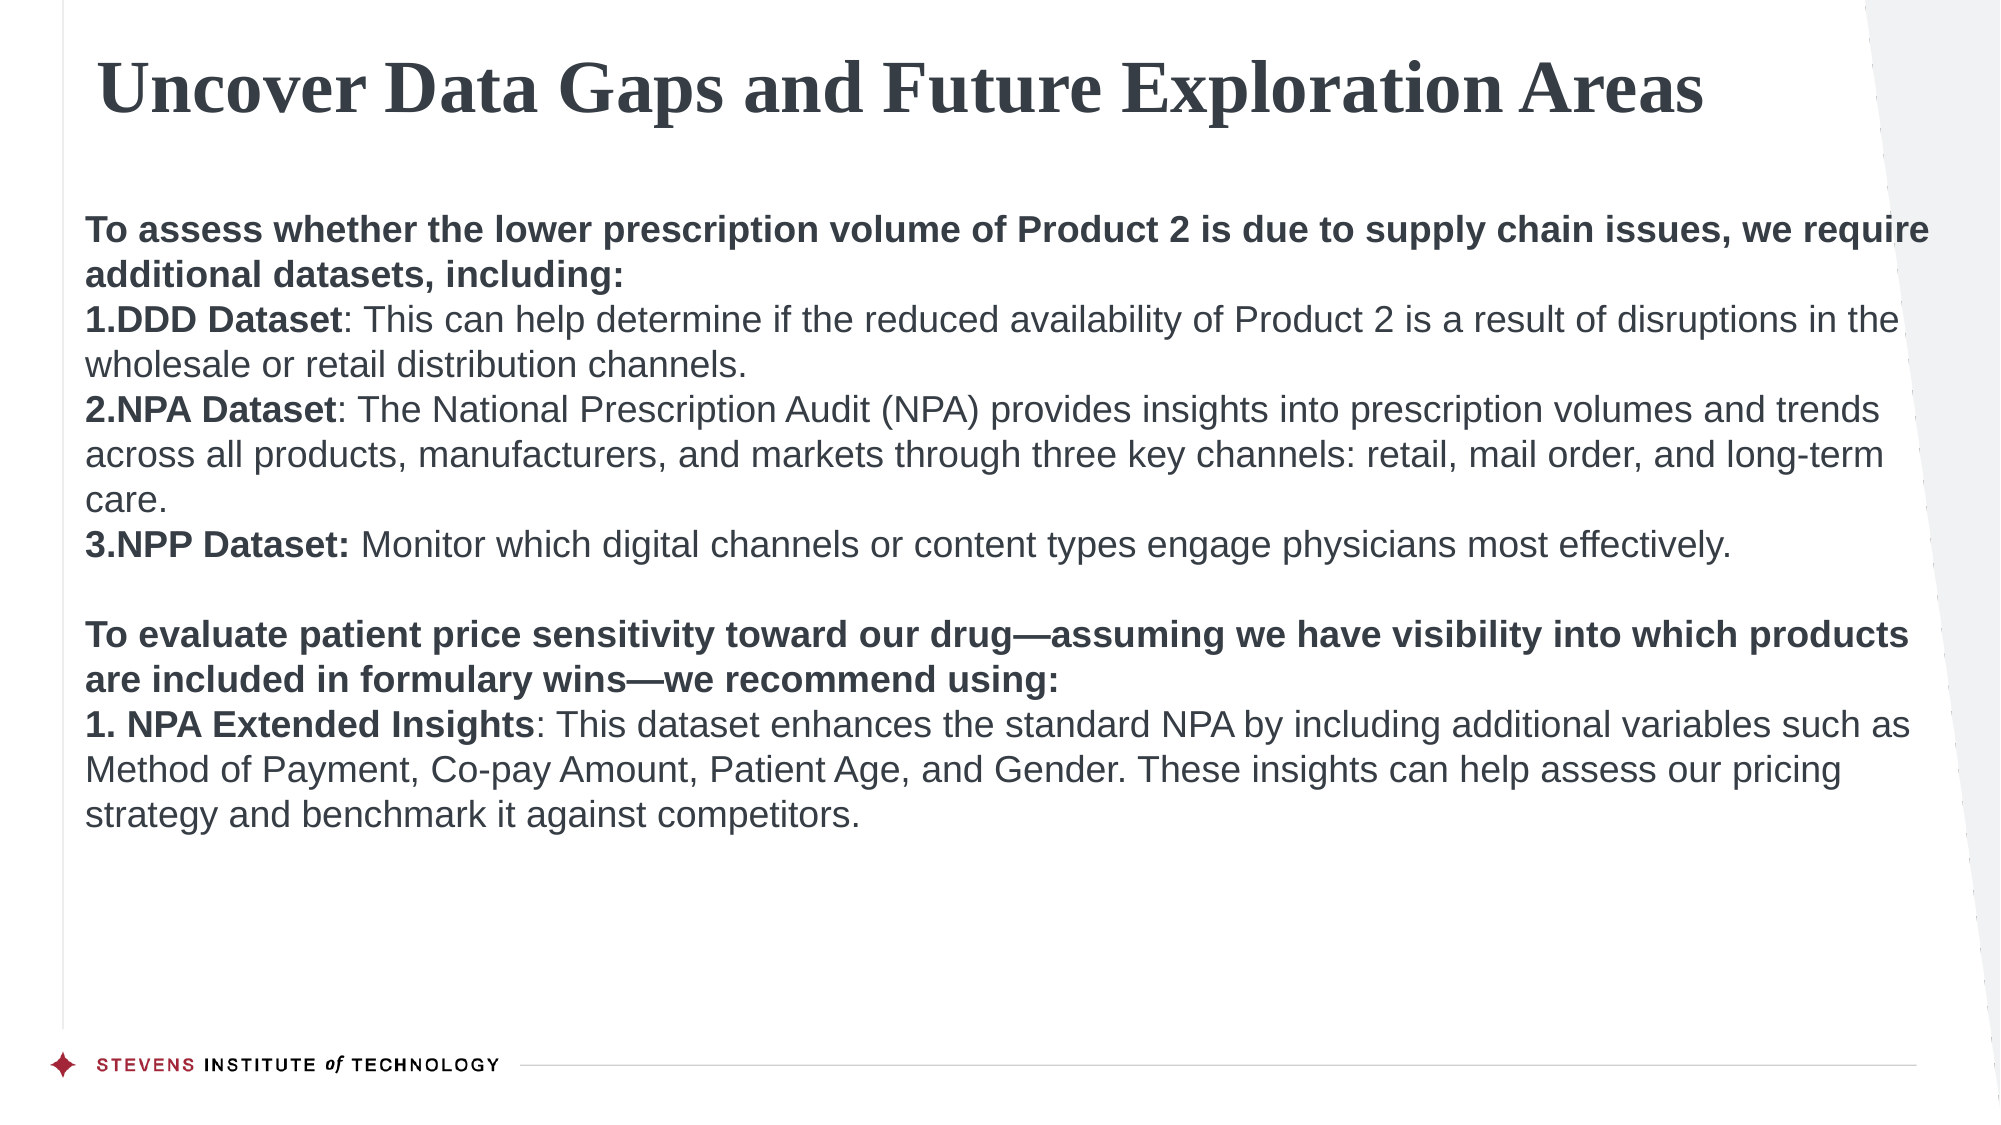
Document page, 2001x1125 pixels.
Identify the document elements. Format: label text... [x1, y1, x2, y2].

text_box To assess whether the lower prescription volume of Product 2 is due to supply chain issues, we require additional datasets, including: DDD Dataset: This can help determine if the reduced availability of Product 2 is a result of disruptions in the wholesale or retail distribution channels. NPA Dataset: The National Prescription Audit (NPA) provides insights into prescription volumes and trends across all products, manufacturers, and markets through three key channels: retail, mail order, and long-term care. NPP Dataset: Monitor which digital channels or content types engage physicians most effectively. To evaluate patient price sensitivity toward our drug—assuming we have visibility into which products are included in formulary wins—we recommend using: 1. NPA Extended Insights: This dataset enhances the standard NPA by including additional variables such as Method of Payment, Co-pay Amount, Patient Age, and Gender. These insights can help assess our pricing strategy and benchmark it against competitors. [70, 197, 1964, 888]
title Uncover Data Gaps and Future Exploration Areas [81, 40, 1807, 165]
